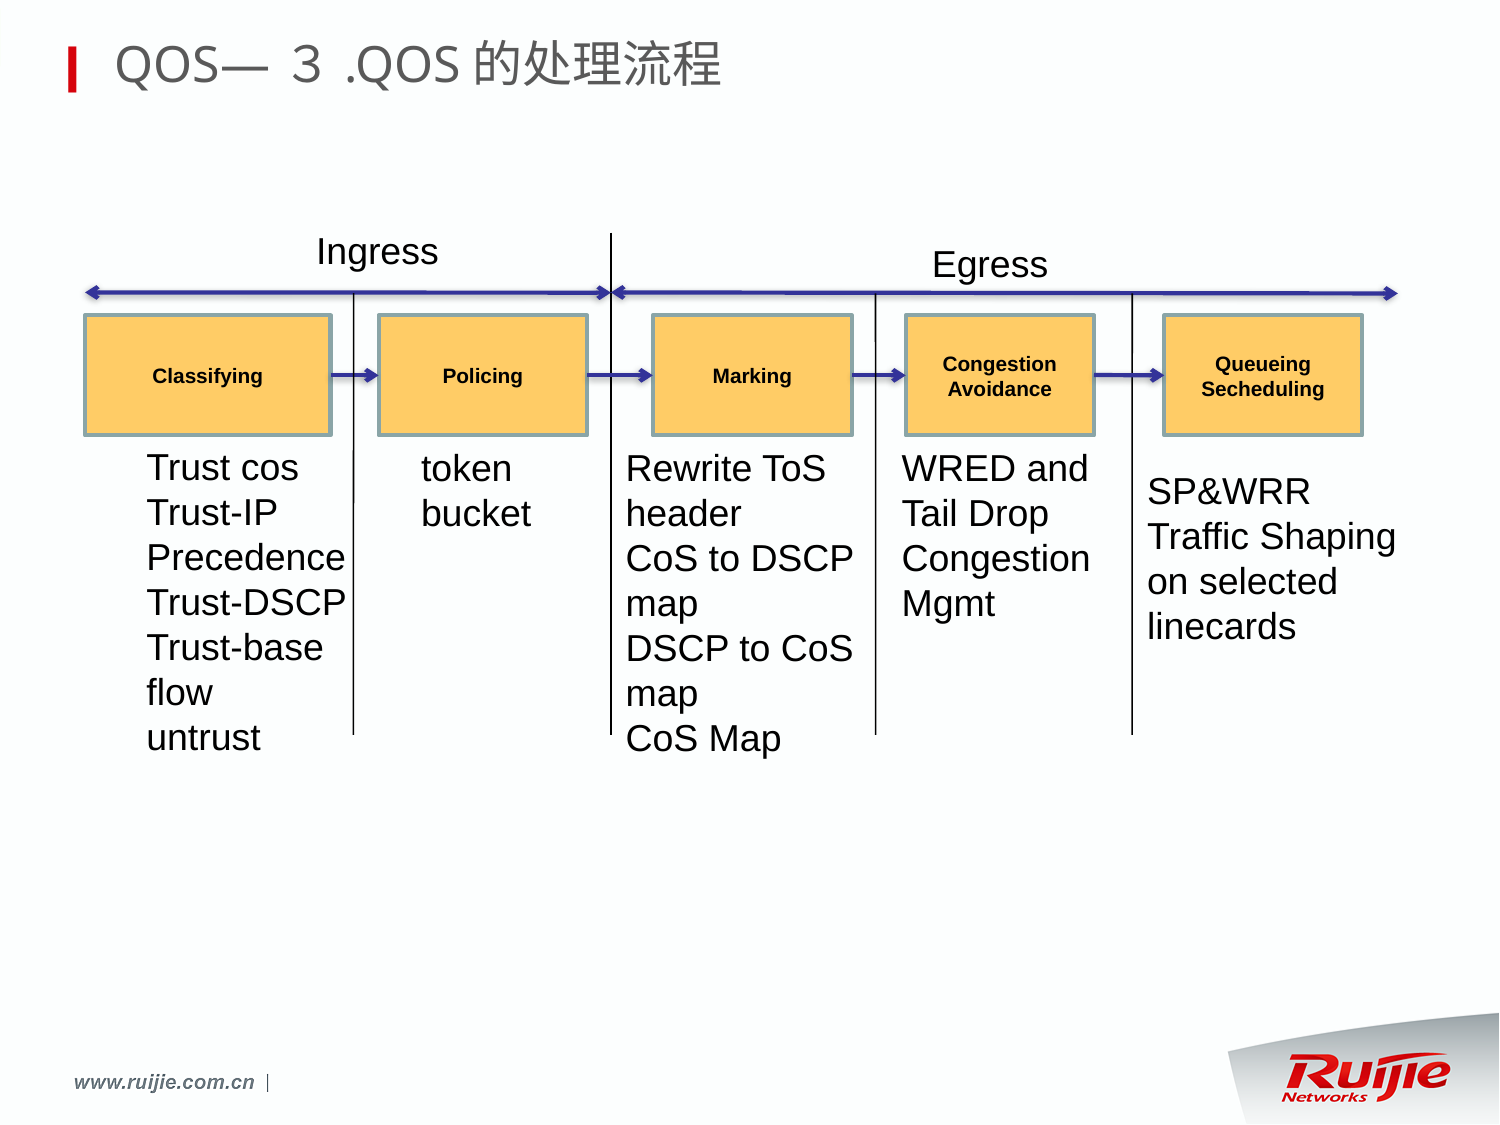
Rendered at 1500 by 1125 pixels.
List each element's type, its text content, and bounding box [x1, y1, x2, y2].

text_box QOS—３.QOS的处理流程 [99, 24, 1400, 113]
text_box SP&WRR Traffic Shaping on selected linecards [1132, 459, 1436, 745]
text_box Queueing Secheduling [1162, 313, 1364, 437]
picture [0, 0, 1500, 1125]
text_box Congestion Avoidance [904, 313, 1096, 436]
text_box Classifying [83, 313, 333, 437]
text_box Trust cos Trust-IP Precedence Trust-DSCP Trust-base flow untrust [131, 520, 407, 856]
text_box WRED and Tail Drop Congestion Mgmt [886, 436, 1133, 512]
text_box token bucket [406, 436, 587, 482]
text_box Egress [652, 232, 1328, 290]
text_box Marking [651, 313, 854, 436]
text_box Rewrite ToS header CoS to DSCP map DSCP to CoS map CoS Map [610, 436, 887, 857]
text_box WRED and Tail Drop Congestion Mgmt [886, 524, 1132, 677]
text_box Policing [377, 313, 589, 437]
text_box Trust cos Trust-IP Precedence Trust-DSCP Trust-base flow untrust [131, 435, 407, 516]
text_box Ingress [167, 219, 587, 280]
text_box token bucket [406, 491, 587, 542]
